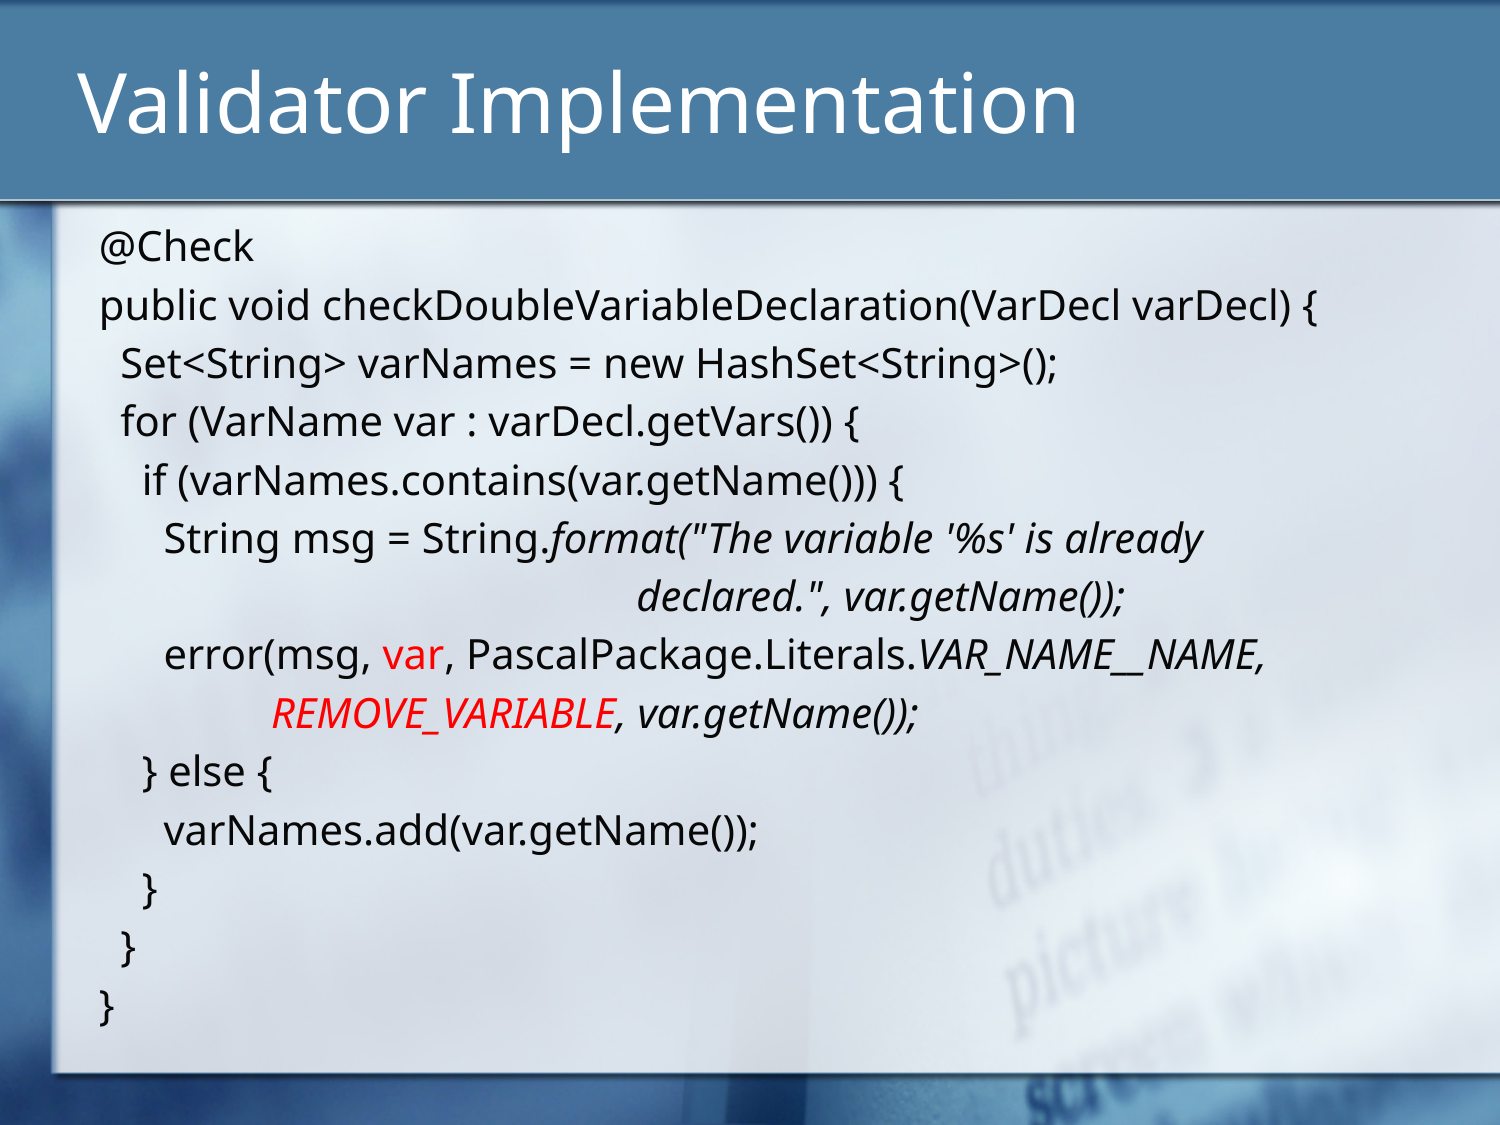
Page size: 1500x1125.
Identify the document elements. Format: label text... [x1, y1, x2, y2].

picture [0, 0, 1500, 1125]
list @Check public void checkDoubleVariableDeclaration(VarDecl varDecl) { Set<String> varNames = new HashSet<String>(); for (VarName var : varDecl.getVars()) { if (varNames.contains(var.getName())) { String msg = String.format("The variable '%s' is already declared.", var.getName()); error(msg, var, PascalPackage.Literals.VAR_NAME__NAME, REMOVE_VARIABLE, var.getName()); } else { varNames.add(var.getName()); } } } [62, 212, 1463, 1075]
title Validator Implementation [62, 12, 1461, 188]
